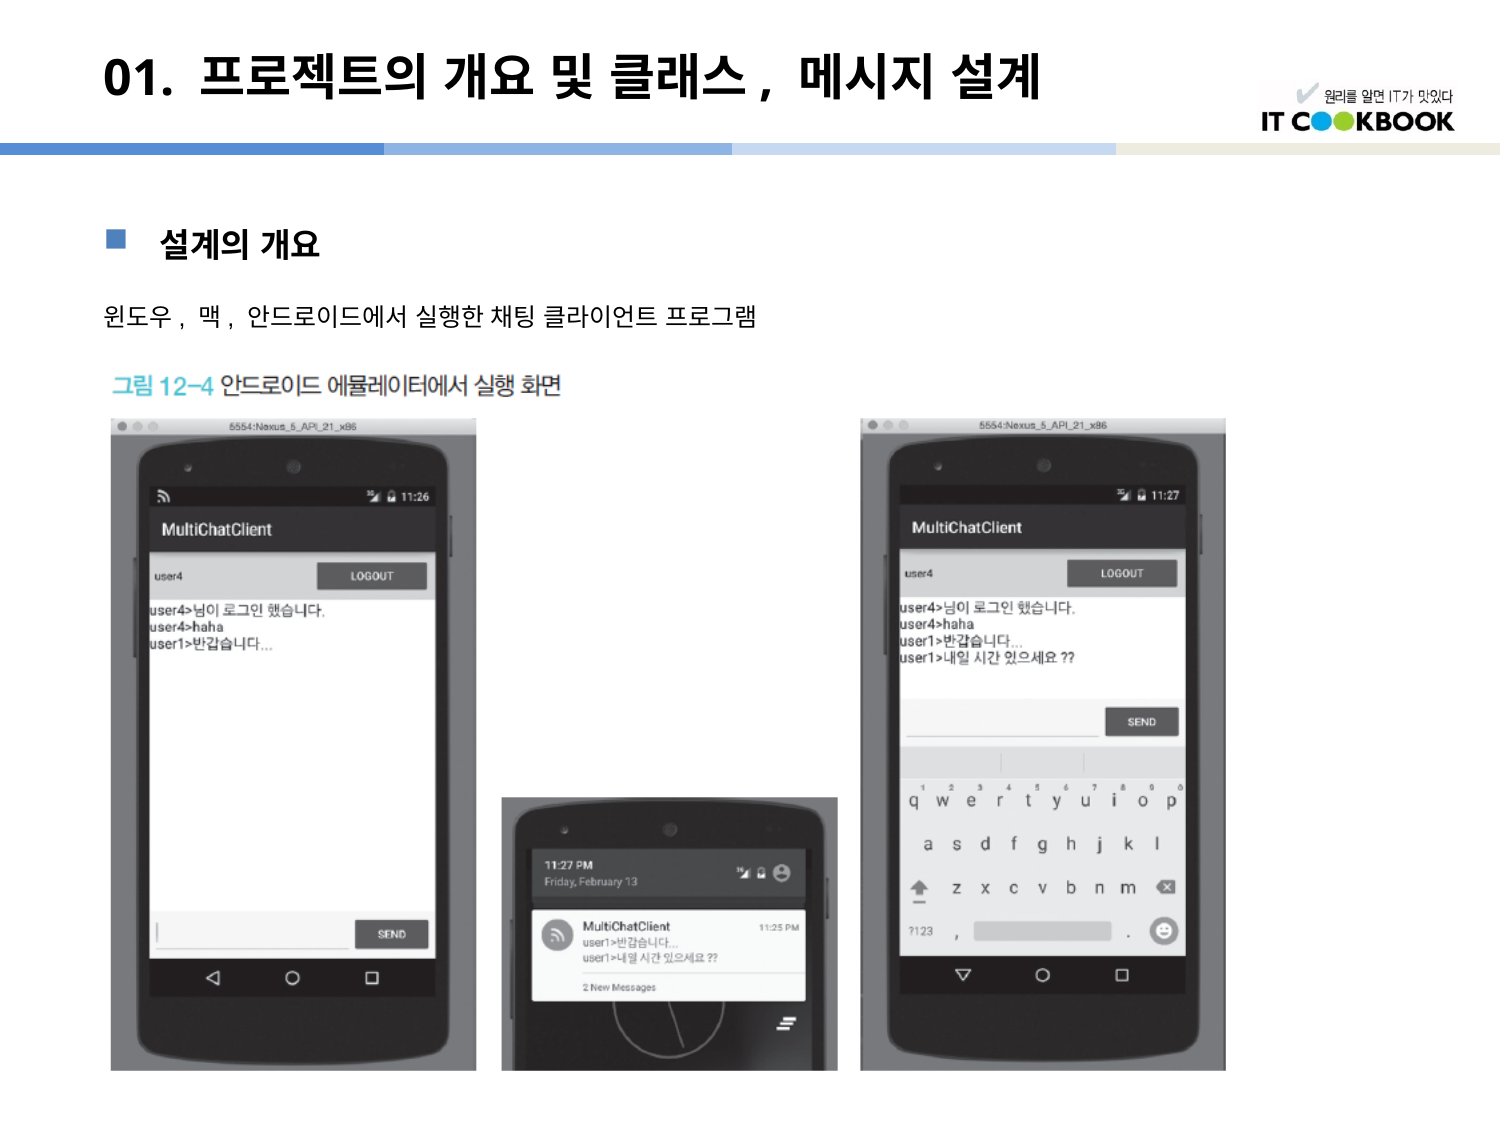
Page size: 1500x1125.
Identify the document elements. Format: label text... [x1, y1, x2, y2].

list 설계의 개요 [88, 196, 1436, 278]
picture [1257, 79, 1458, 133]
picture [107, 365, 1230, 1075]
text_box 윈도우, 맥, 안드로이드에서 실행한 채팅 클라이언트 프로그램 [88, 278, 1436, 468]
title 01. 프로젝트의 개요 및 클래스, 메시지 설계 [88, 30, 1211, 121]
